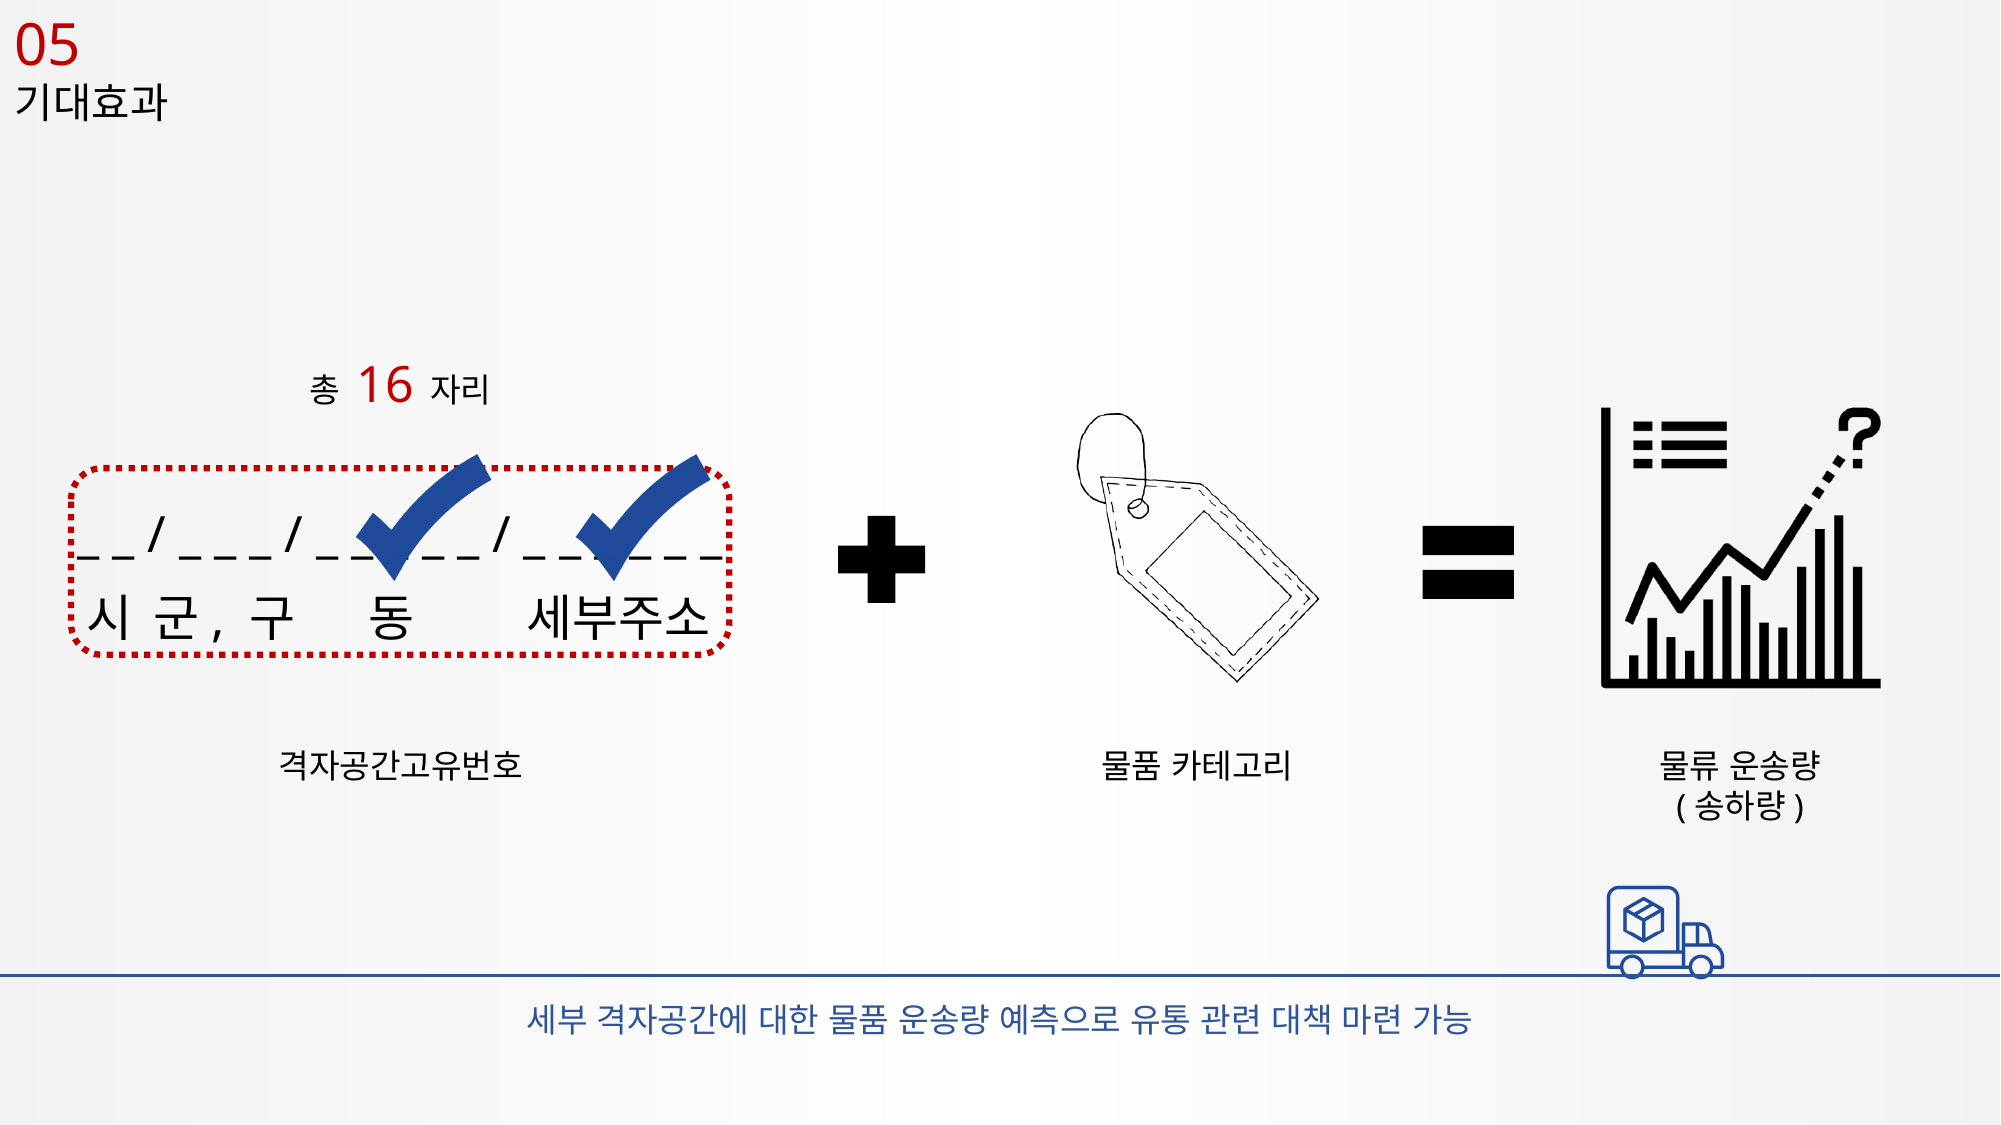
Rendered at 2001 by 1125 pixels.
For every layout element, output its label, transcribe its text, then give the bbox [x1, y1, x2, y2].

text_box 물품 카테고리 [1033, 738, 1361, 793]
text_box [1422, 569, 1515, 600]
picture [344, 454, 503, 588]
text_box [68, 344, 733, 656]
text_box 물류 운송량 (송하량) [1576, 738, 1904, 833]
text_box [1422, 525, 1515, 556]
picture [1554, 398, 1927, 698]
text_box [0, 869, 2000, 995]
picture [564, 454, 722, 588]
text_box 세부 격자공간에 대한 물품 운송량 예측으로 유통 관련 대책 마련 가능 [511, 995, 1489, 1047]
text_box [837, 515, 926, 604]
text_box 격자공간고유번호 [237, 738, 565, 793]
text_box 05 기대효과 [0, 0, 513, 135]
picture [1011, 398, 1384, 698]
